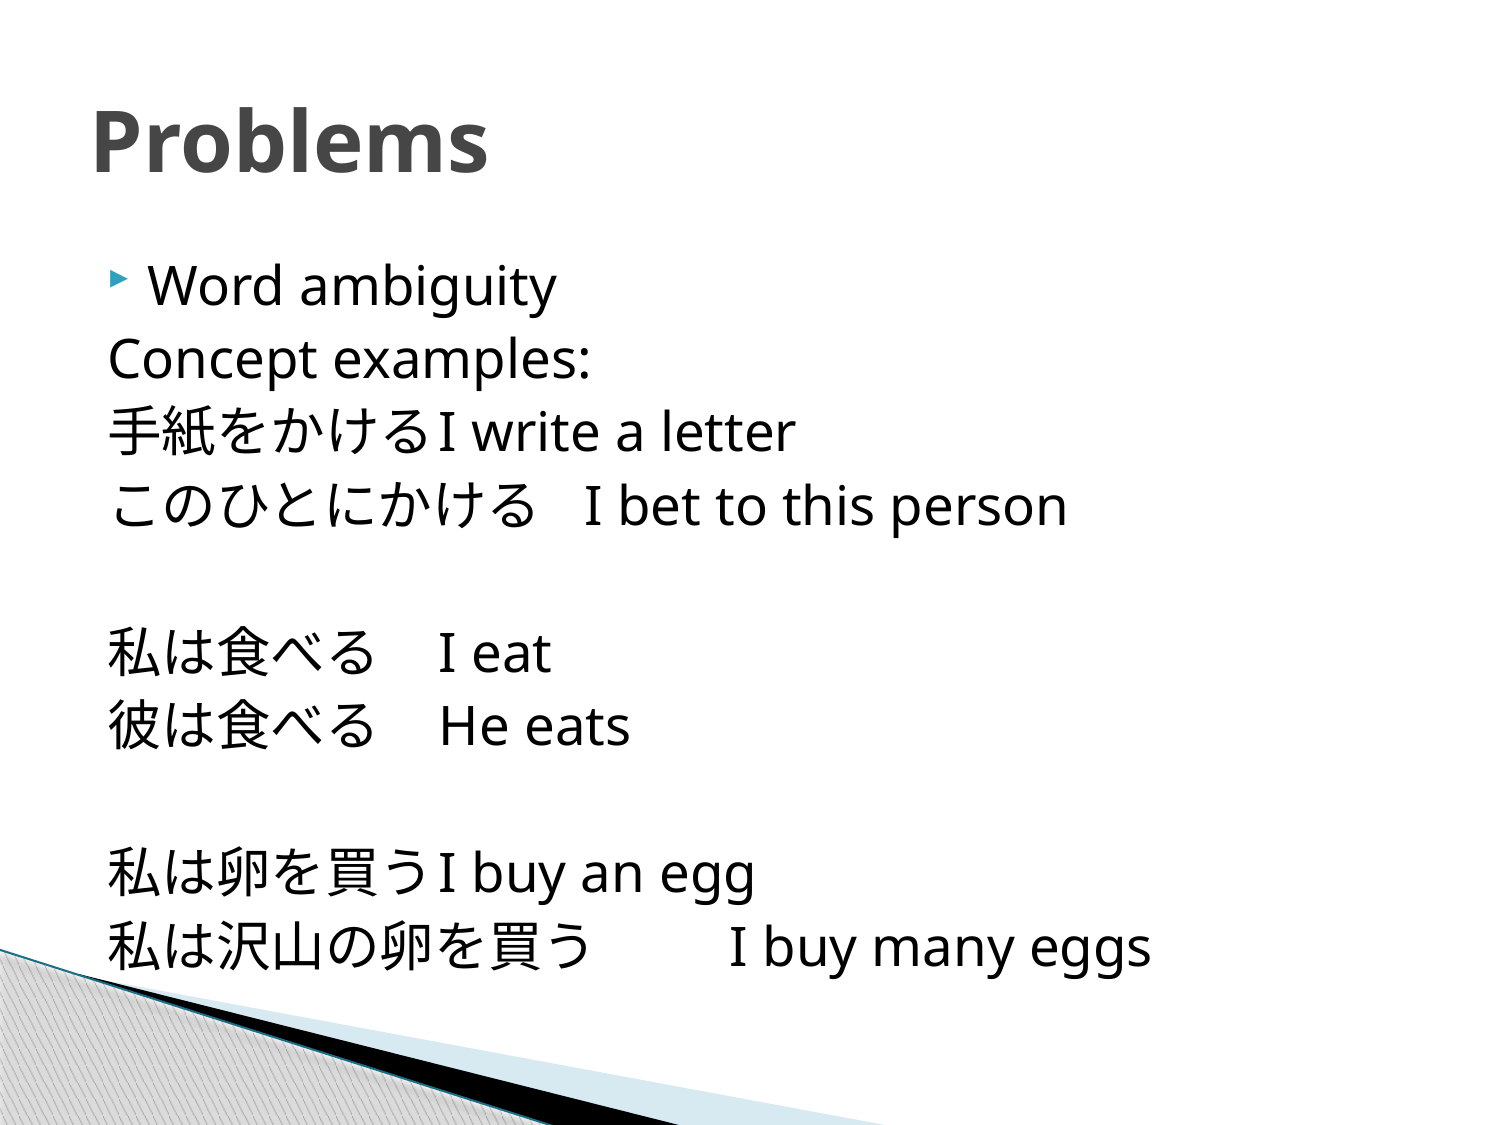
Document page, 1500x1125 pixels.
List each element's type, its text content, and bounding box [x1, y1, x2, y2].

list Word ambiguity Concept examples: 手紙をかける I write a letter このひとにかける I bet to this person 私は食べる I eat 彼は食べる He eats 私は卵を買う I buy an egg 私は沢山の卵を買う I buy many eggs [75, 243, 1425, 986]
title Problems [75, 45, 1425, 233]
